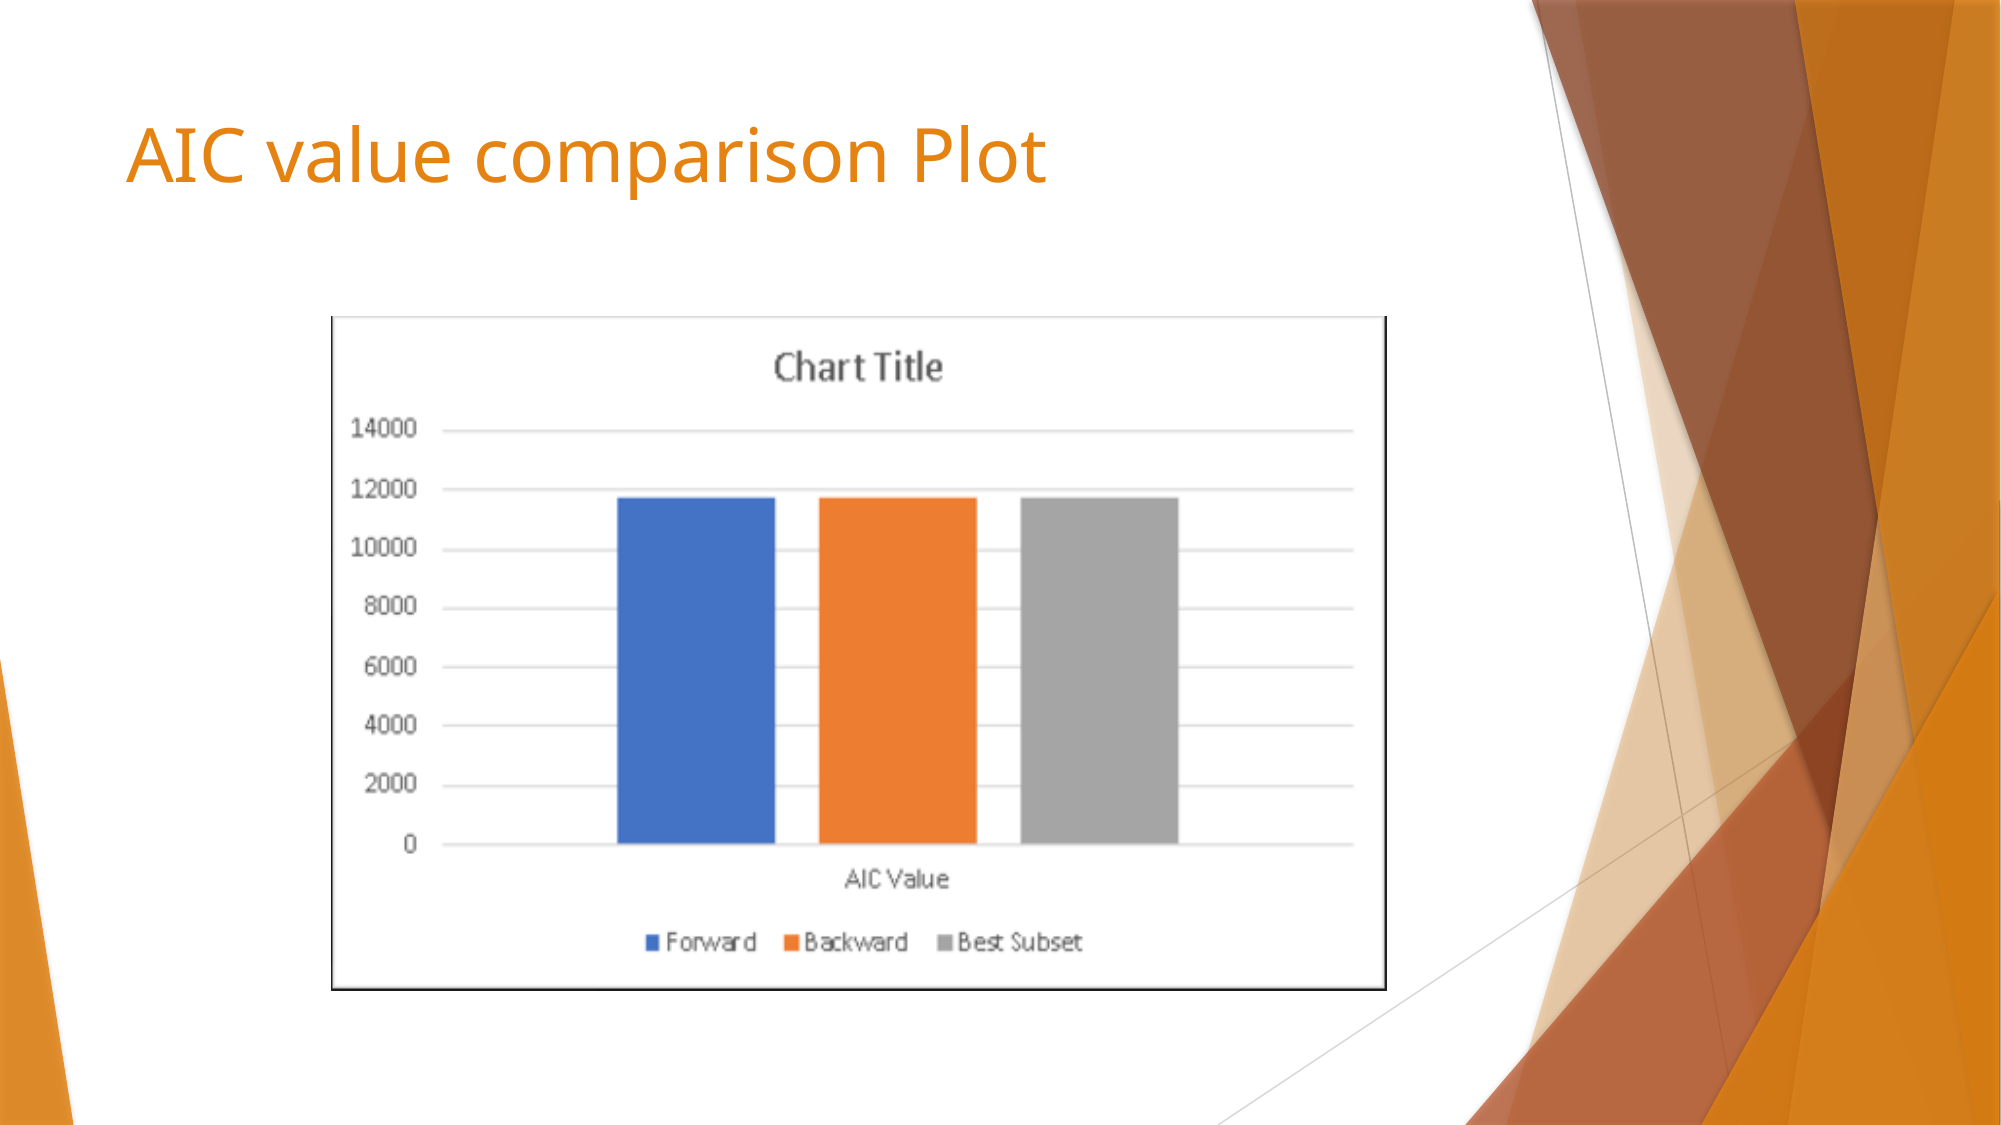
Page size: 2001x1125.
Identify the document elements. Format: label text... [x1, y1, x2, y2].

picture [331, 316, 1387, 992]
title AIC value comparison Plot [111, 99, 1522, 317]
